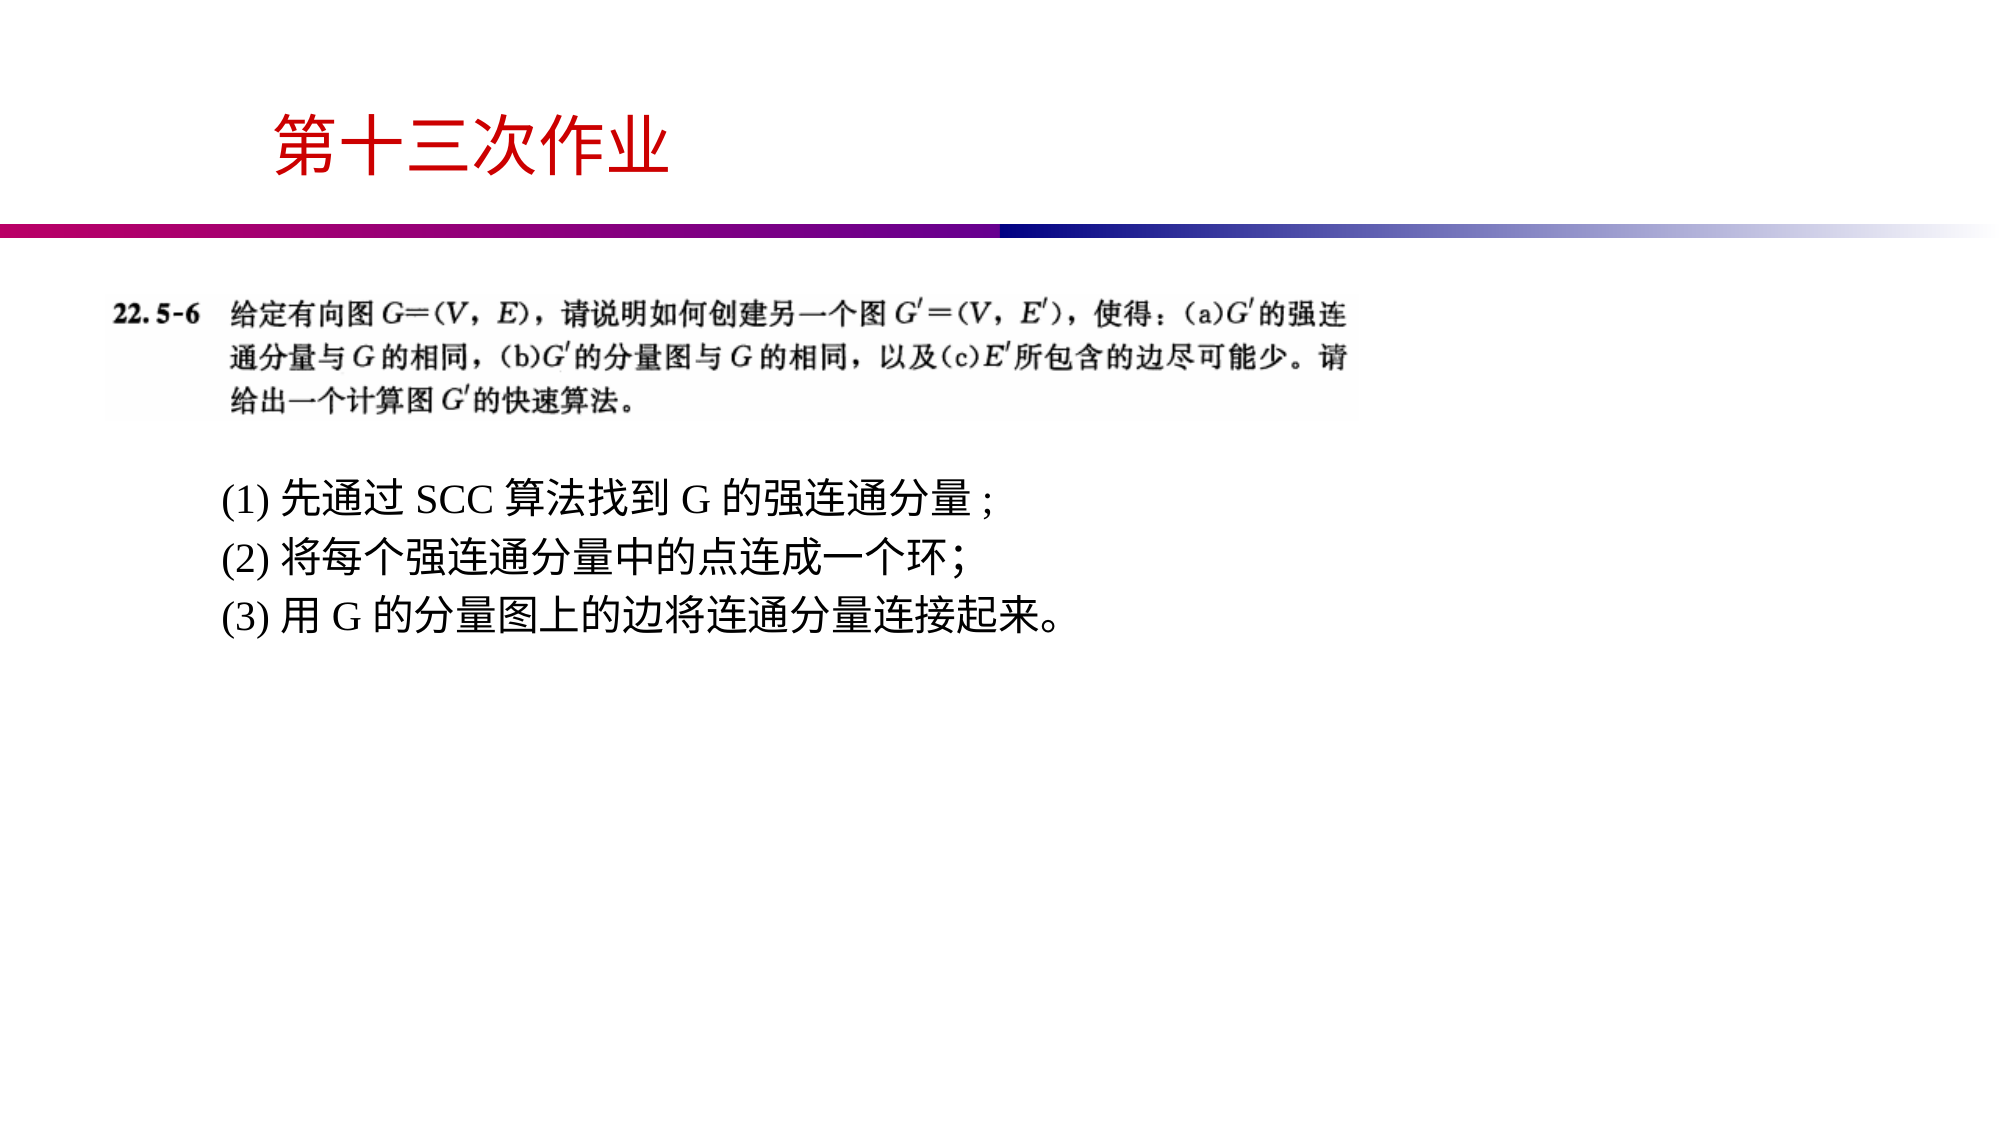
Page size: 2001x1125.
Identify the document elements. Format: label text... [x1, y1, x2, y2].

list (1)先通过SCC算法找到G的强连通分量; (2)将每个强连通分量中的点连成一个环； (3)用G的分量图上的边将连通分量连接起来。 [56, 464, 1781, 1046]
picture [105, 294, 1359, 421]
title 第十三次作业 [34, 87, 909, 200]
